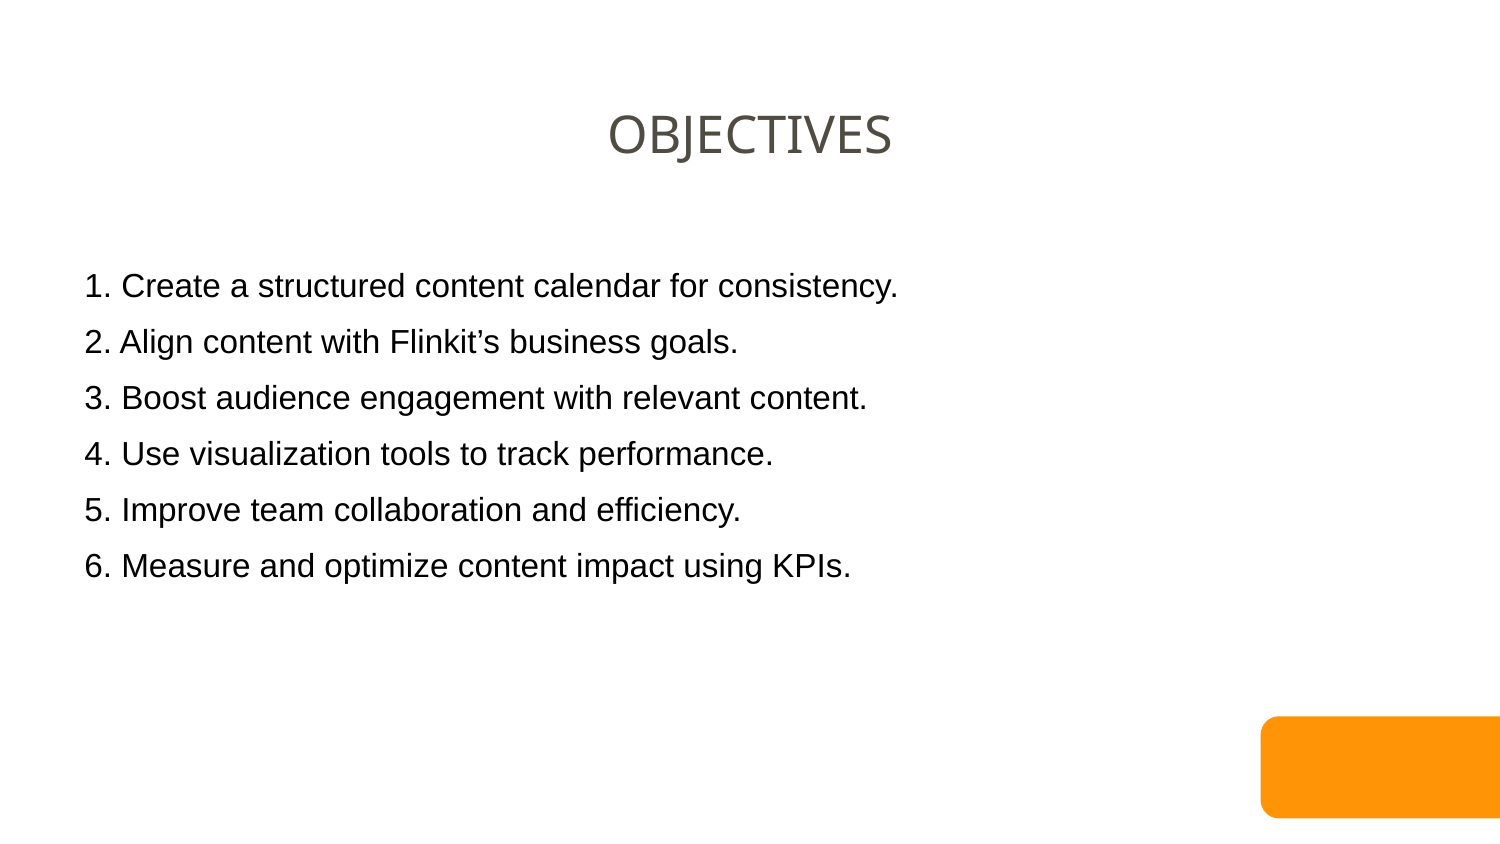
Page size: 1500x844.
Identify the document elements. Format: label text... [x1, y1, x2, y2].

text_box 1. Create a structured content calendar for consistency. 2. Align content with Flinkit’s business goals. 3. Boost audience engagement with relevant content. 4. Use visualization tools to track performance. 5. Improve team collaboration and efficiency. 6. Measure and optimize content impact using KPIs. [84, 248, 1416, 584]
text_box [1260, 716, 1500, 819]
text_box OBJECTIVES [538, 76, 962, 165]
